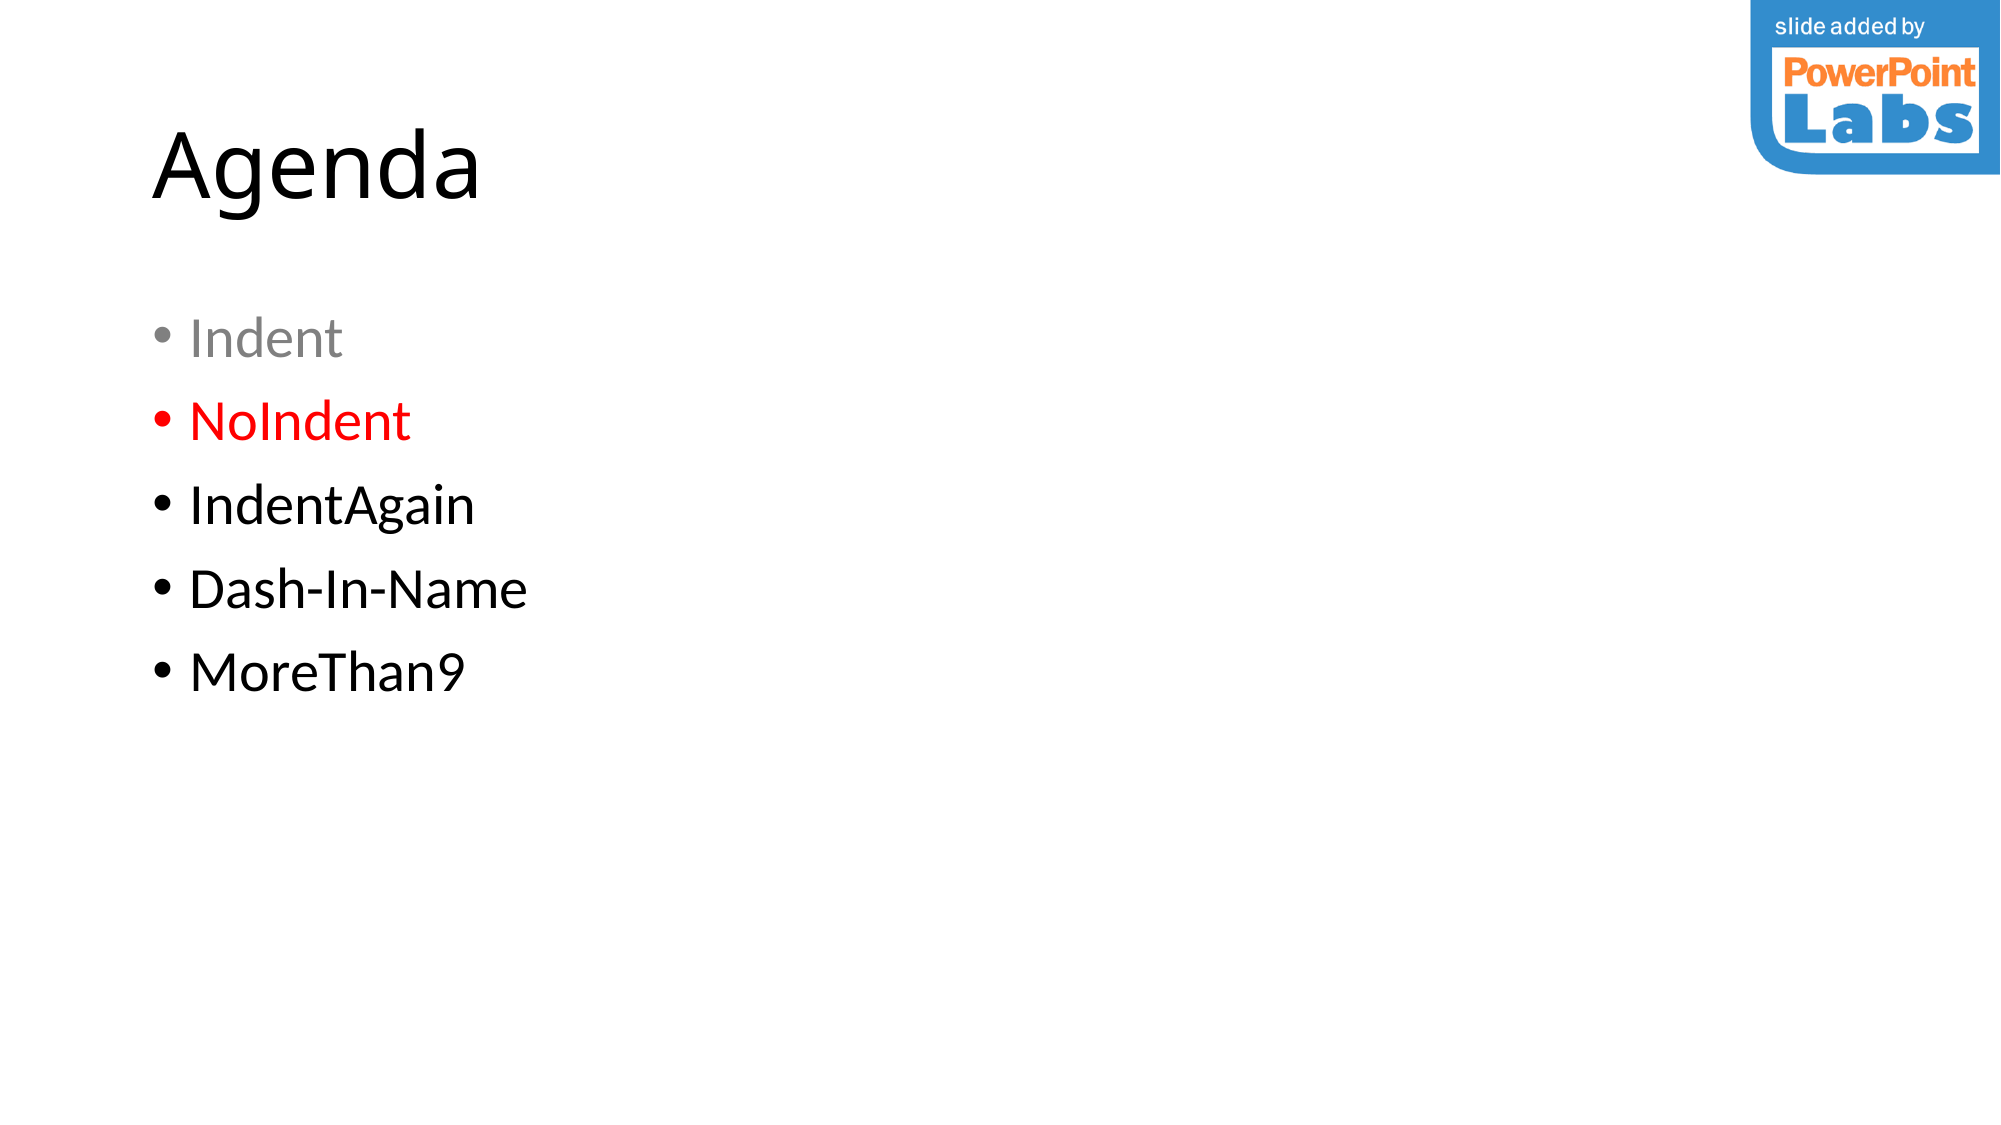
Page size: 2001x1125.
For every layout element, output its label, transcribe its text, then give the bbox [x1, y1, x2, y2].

picture [1749, 0, 2000, 175]
text_box Agenda [137, 59, 1863, 278]
text_box Indent NoIndent IndentAgain Dash-In-Name MoreThan9 [137, 299, 1863, 1014]
